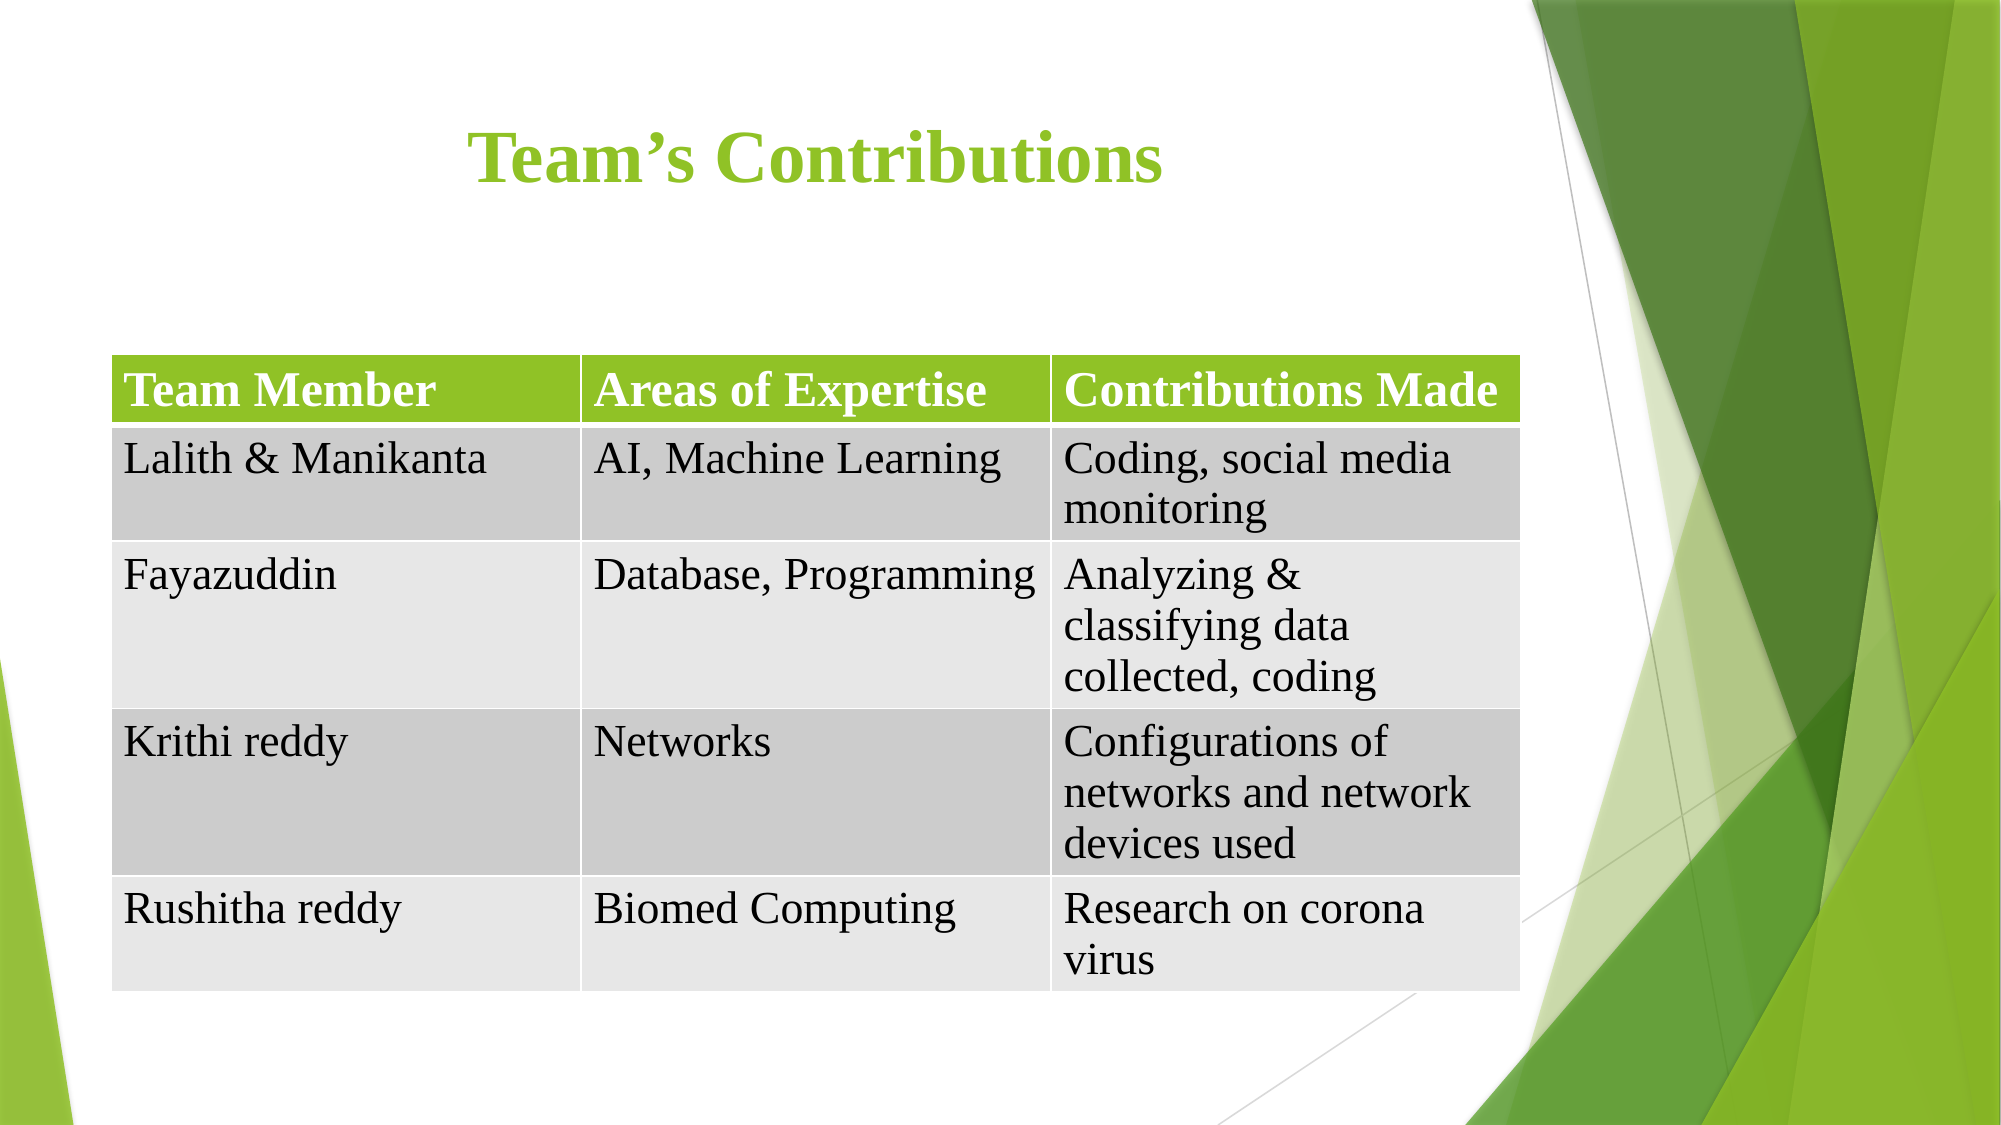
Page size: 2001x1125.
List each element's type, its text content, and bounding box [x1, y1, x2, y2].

table_cell Networks [582, 709, 1050, 875]
table_cell Configurations of networks and network devices used [1052, 709, 1520, 875]
table_header Team Member [112, 355, 580, 422]
table_cell Fayazuddin [112, 542, 580, 708]
table_cell Coding, social media monitoring [1052, 428, 1520, 540]
table_cell Research on corona virus [1052, 877, 1520, 991]
table_cell Rushitha reddy [112, 877, 580, 991]
table_header Contributions Made [1052, 355, 1520, 422]
title Team’s Contributions [111, 99, 1522, 317]
table_header Areas of Expertise [582, 355, 1050, 422]
table_cell Database, Programming [582, 542, 1050, 708]
table_cell Biomed Computing [582, 877, 1050, 991]
table_cell Lalith & Manikanta [112, 428, 580, 540]
table_cell Analyzing & classifying data collected, coding [1052, 542, 1520, 708]
table_cell Krithi reddy [112, 709, 580, 875]
table_cell AI, Machine Learning [582, 428, 1050, 540]
